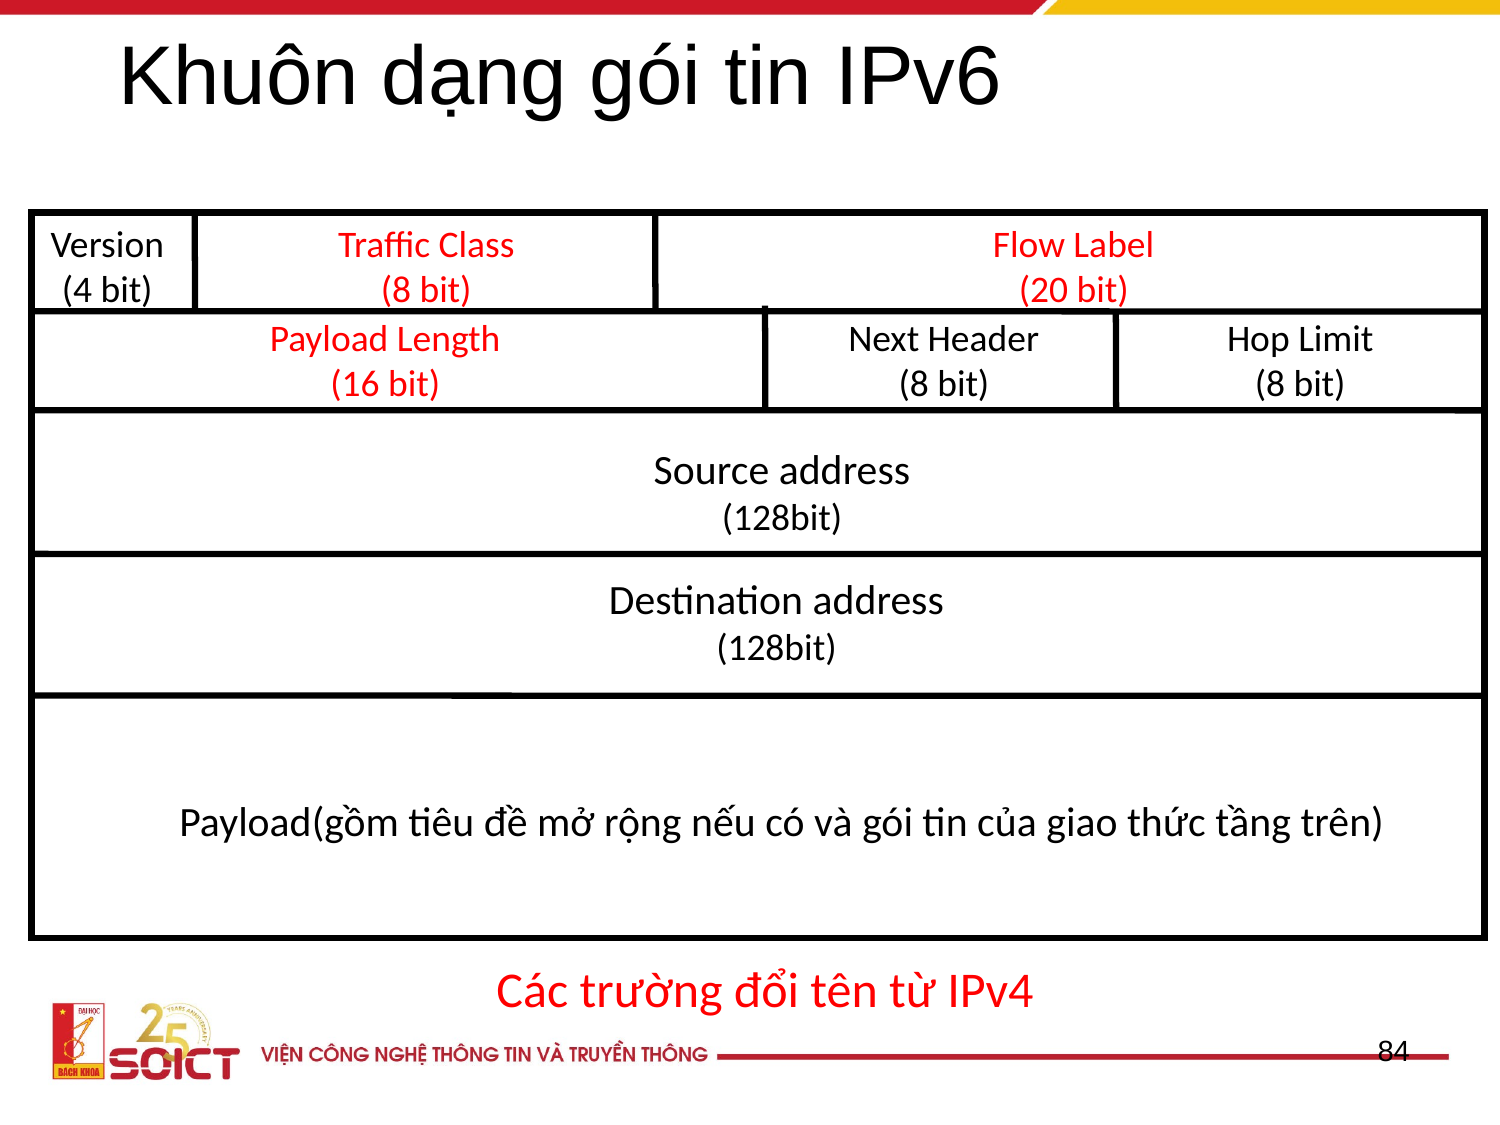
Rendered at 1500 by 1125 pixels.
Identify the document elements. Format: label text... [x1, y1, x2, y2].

text_box [31, 411, 1485, 695]
text_box Next Header (8 bit) [773, 306, 1114, 412]
title Khuôn dạng gói tin IPv6 [103, 23, 1397, 133]
slide_number 84 [1074, 1025, 1425, 1100]
text_box Destination address (128bit) [487, 565, 1066, 676]
text_box [186, 212, 194, 311]
text_box Hop Limit (8 bit) [1118, 306, 1483, 412]
picture [0, 0, 1500, 1125]
text_box Version (4 bit) [29, 212, 186, 318]
text_box [31, 696, 1485, 938]
text_box [1256, 212, 1485, 311]
text_box [31, 312, 203, 410]
text_box Source address (128bit) [537, 435, 1027, 546]
text_box Các trường đổi tên từ IPv4 [481, 950, 1049, 1026]
text_box [195, 212, 279, 311]
text_box [656, 212, 891, 311]
text_box [766, 312, 773, 410]
text_box [568, 312, 765, 410]
text_box Flow Label (20 bit) [891, 212, 1256, 318]
text_box Payload Length (16 bit) [203, 306, 568, 412]
text_box Payload(gồm tiêu đề mở rộng nếu có và gói tin của giao thức tầng trên) [164, 787, 1400, 853]
text_box Traffic Class (8 bit) [279, 212, 573, 318]
text_box [573, 212, 655, 311]
